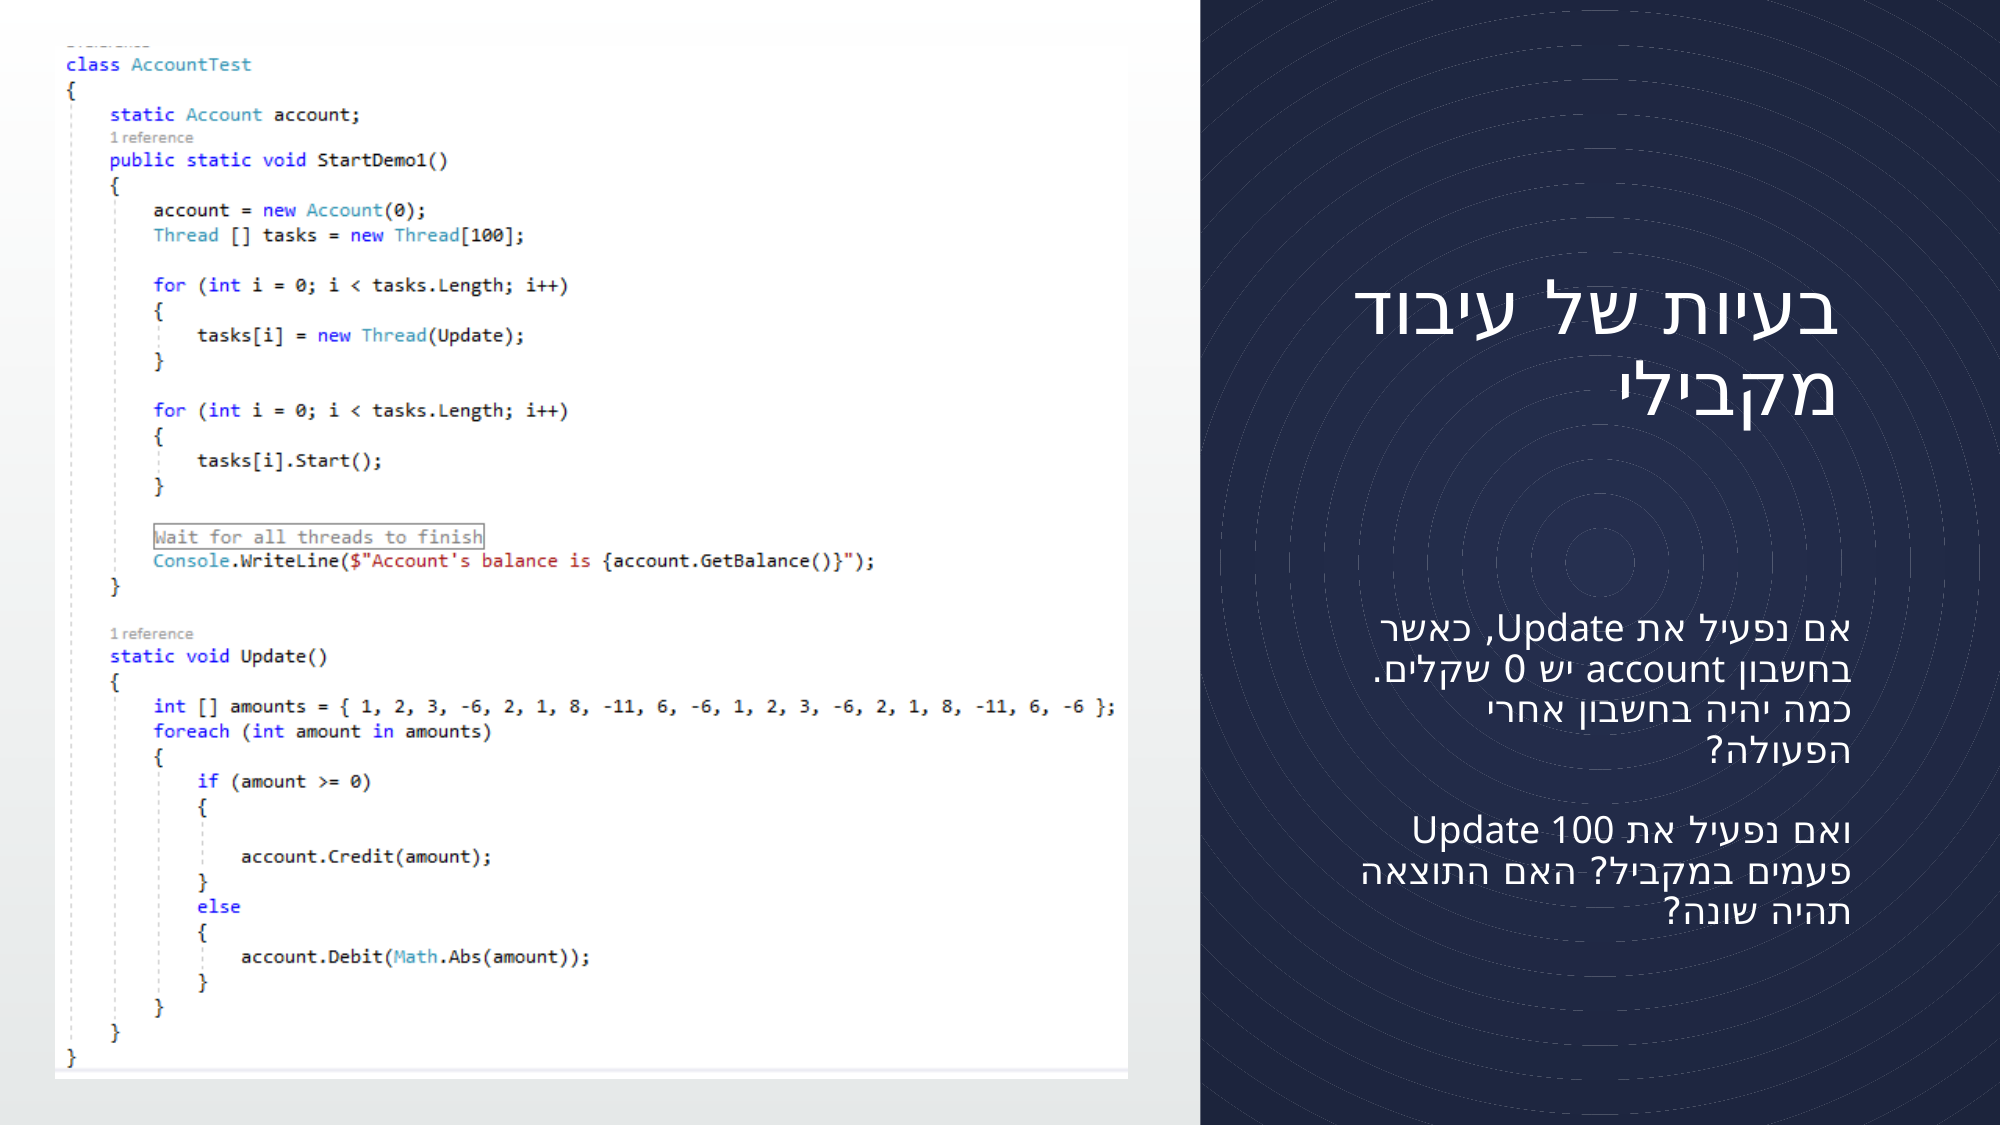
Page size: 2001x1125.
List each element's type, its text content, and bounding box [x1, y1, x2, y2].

text_box אם נפעיל את Update, כאשר בחשבון account יש 0 שקלים. כמה יהיה בחשבון אחרי הפעולה? ואם נפעיל את Update 100 פעמים במקביל? האם התוצאה תהיה שונה? [1342, 468, 1868, 941]
picture [55, 46, 1128, 1079]
title בעיות של עיבוד מקבילי [1330, 112, 1856, 440]
